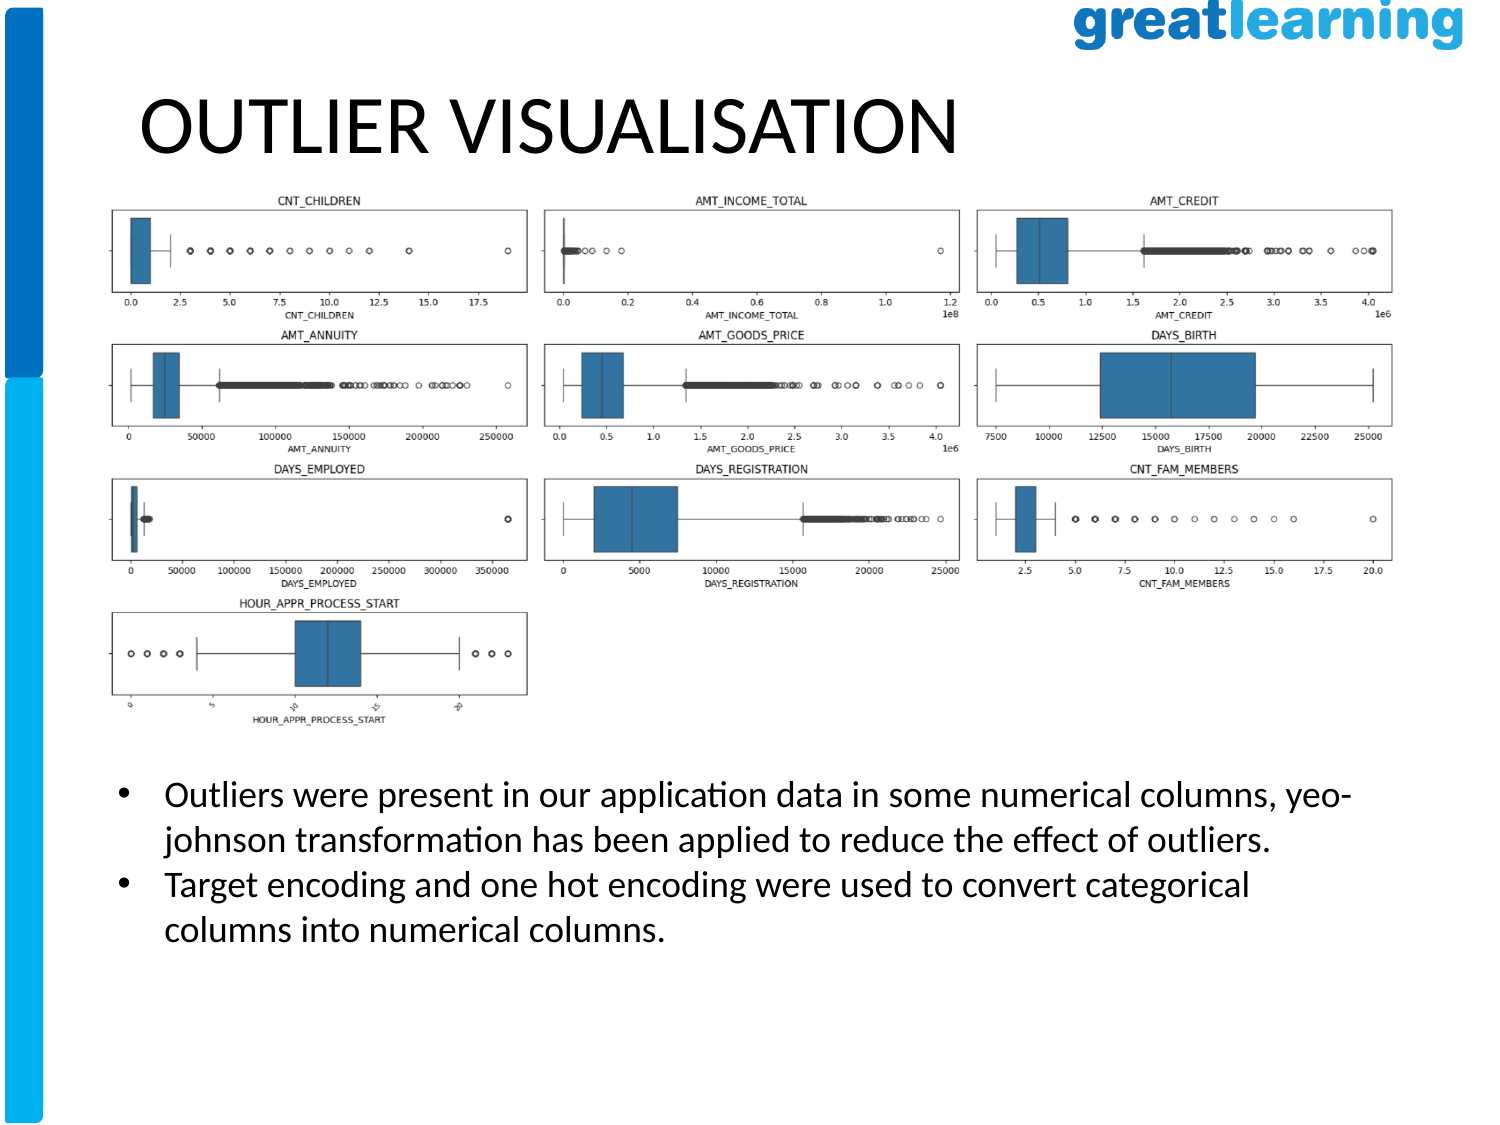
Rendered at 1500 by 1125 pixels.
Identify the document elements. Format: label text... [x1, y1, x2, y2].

picture [1074, 0, 1463, 50]
text_box [5, 7, 44, 375]
text_box [5, 377, 44, 1114]
picture [103, 190, 1397, 728]
text_box Outliers were present in our application data in some numerical columns, yeo-johnson transformation has been applied to reduce the effect of outliers. Target encoding and one hot encoding were used to convert categorical columns into numerical columns. [102, 762, 1378, 958]
text_box OUTLIER VISUALISATION [125, 62, 1363, 178]
